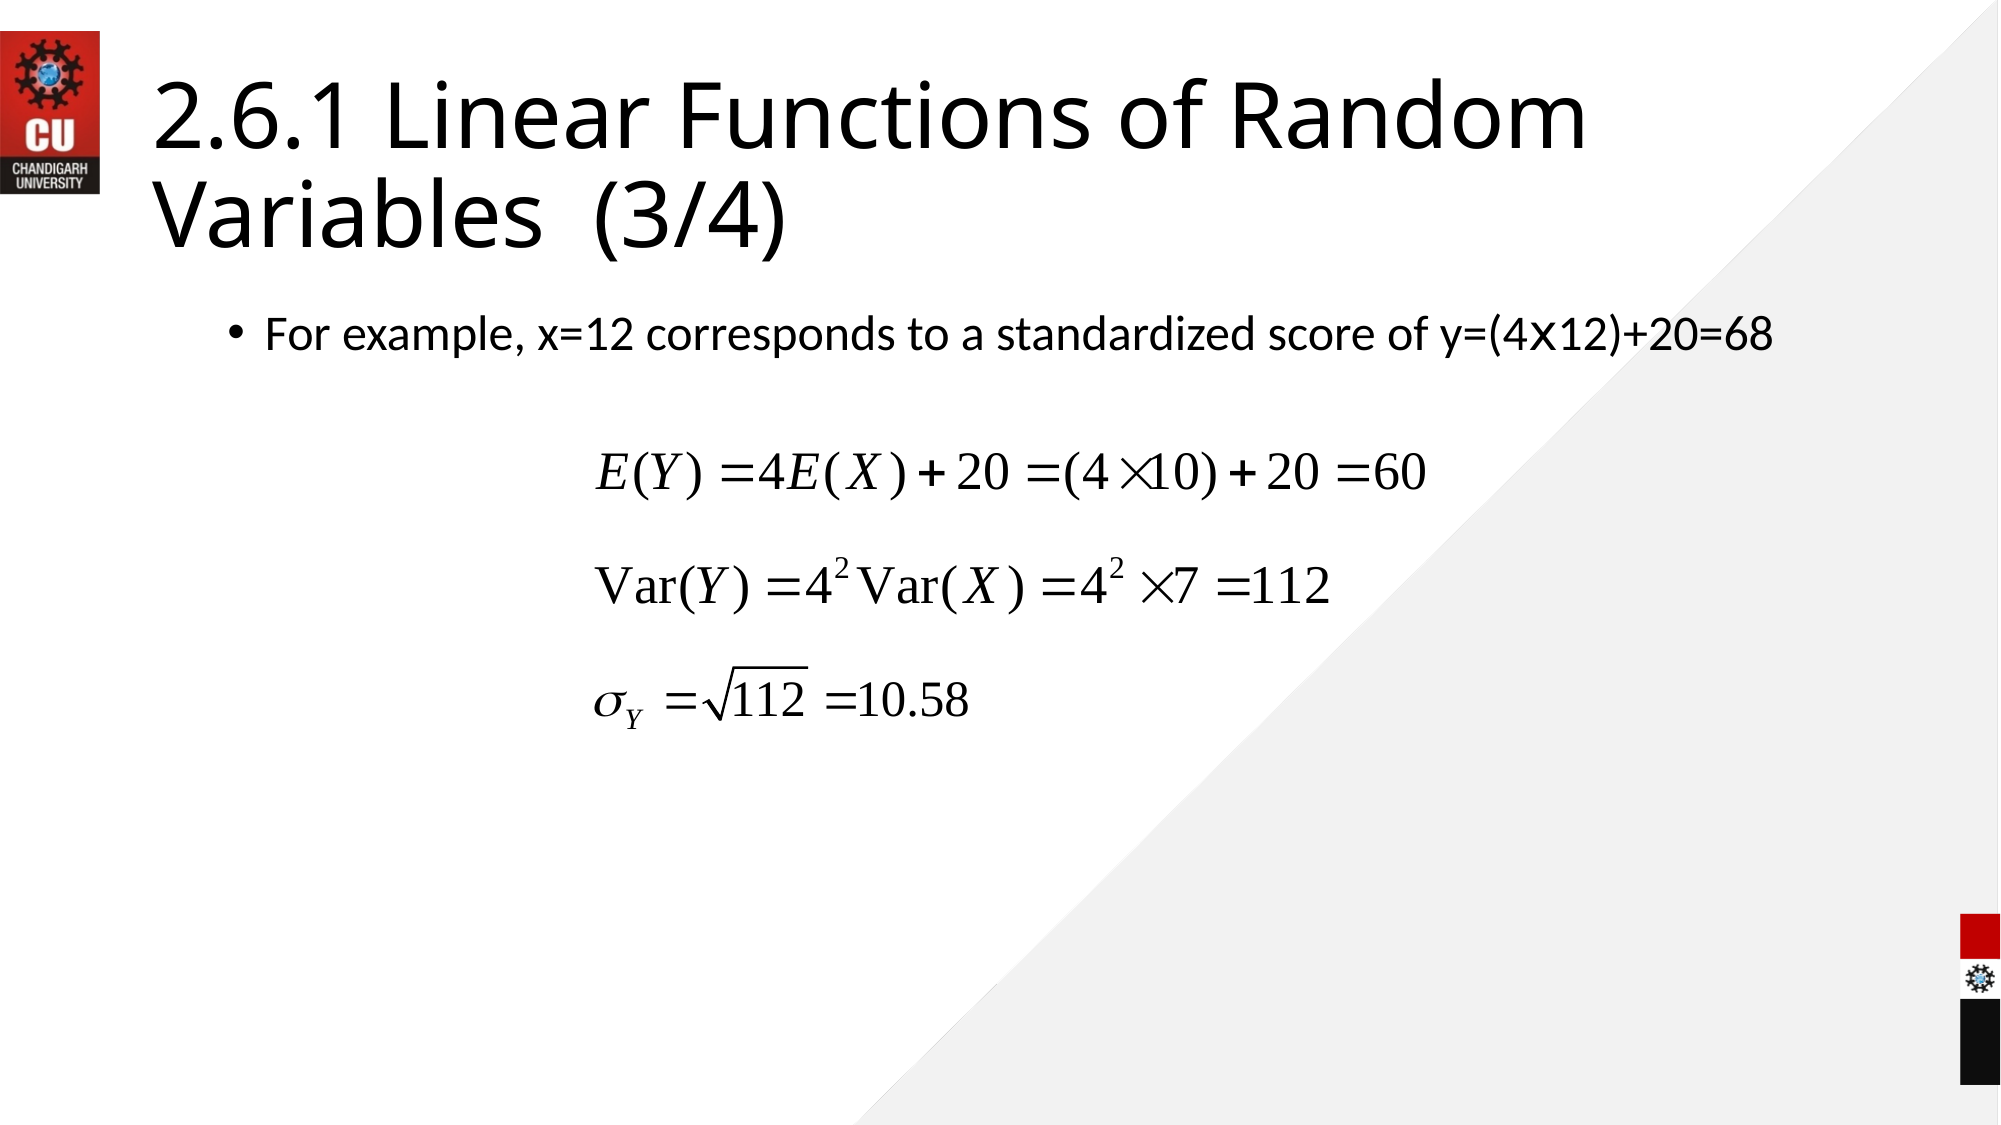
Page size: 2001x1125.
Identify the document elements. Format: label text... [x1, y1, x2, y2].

title 2.6.1 Linear Functions of Random Variables (3/4) [137, 59, 1863, 278]
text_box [586, 657, 977, 738]
list For example, x=12 corresponds to a standardized score of y=(4ⅹ12)+20=68 [137, 299, 1863, 1014]
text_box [586, 543, 1343, 626]
picture [0, 0, 2001, 1125]
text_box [586, 439, 1437, 512]
